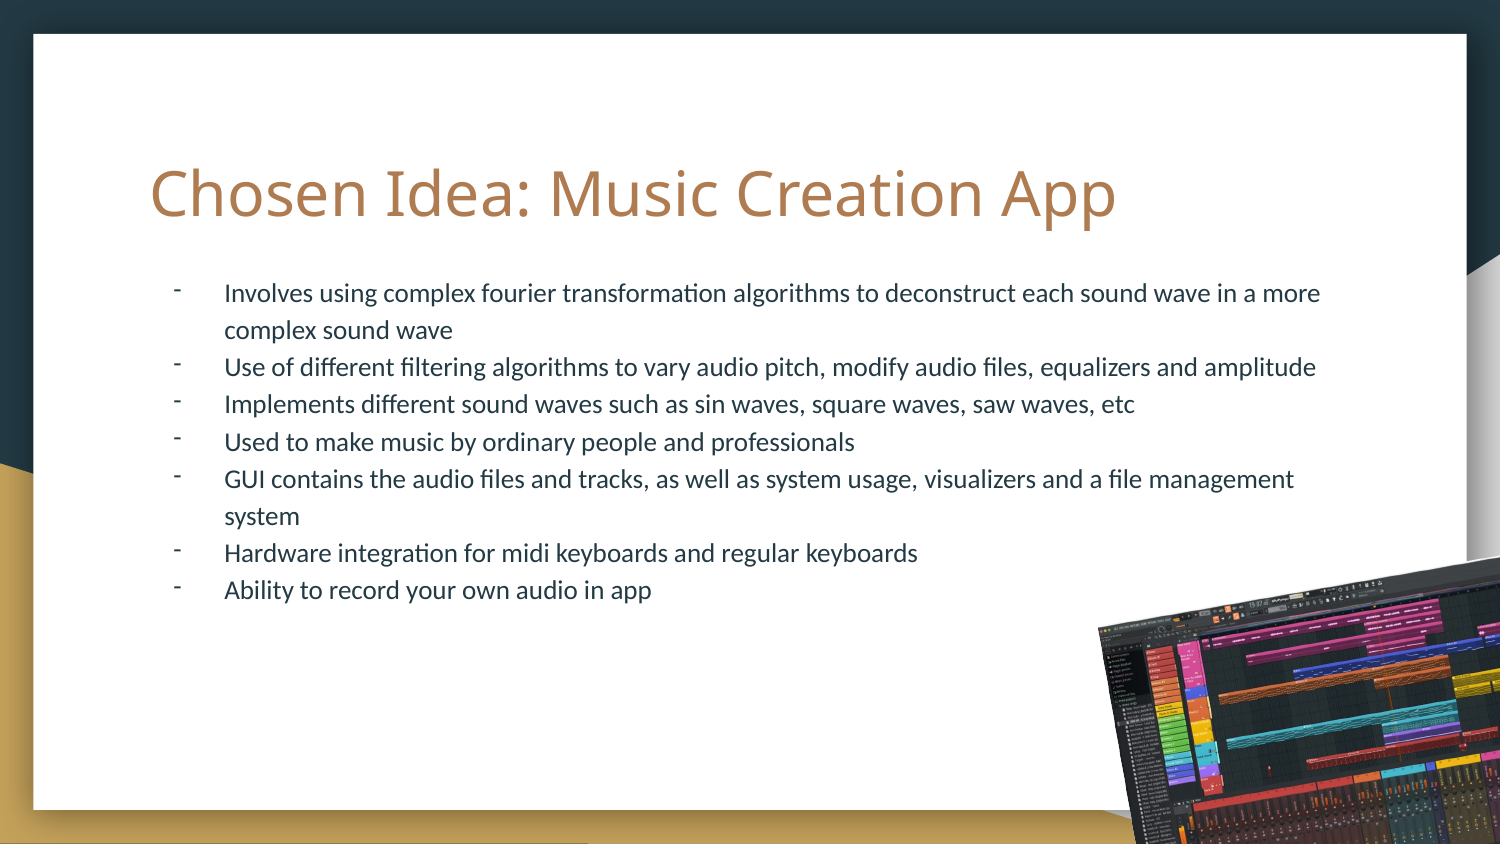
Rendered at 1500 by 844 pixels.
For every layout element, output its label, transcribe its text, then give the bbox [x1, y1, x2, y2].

picture [1098, 556, 1500, 844]
title Chosen Idea: Music Creation App [134, 138, 1366, 255]
list Involves using complex fourier transformation algorithms to deconstruct each sound wave in a more complex sound wave Use of different filtering algorithms to vary audio pitch, modify audio files, equalizers and amplitude Implements different sound waves such as sin waves, square waves, saw waves, etc Used to make music by ordinary people and professionals GUI contains the audio files and tracks, as well as system usage, visualizers and a file management system Hardware integration for midi keyboards and regular keyboards Ability to record your own audio in app [134, 255, 1366, 657]
